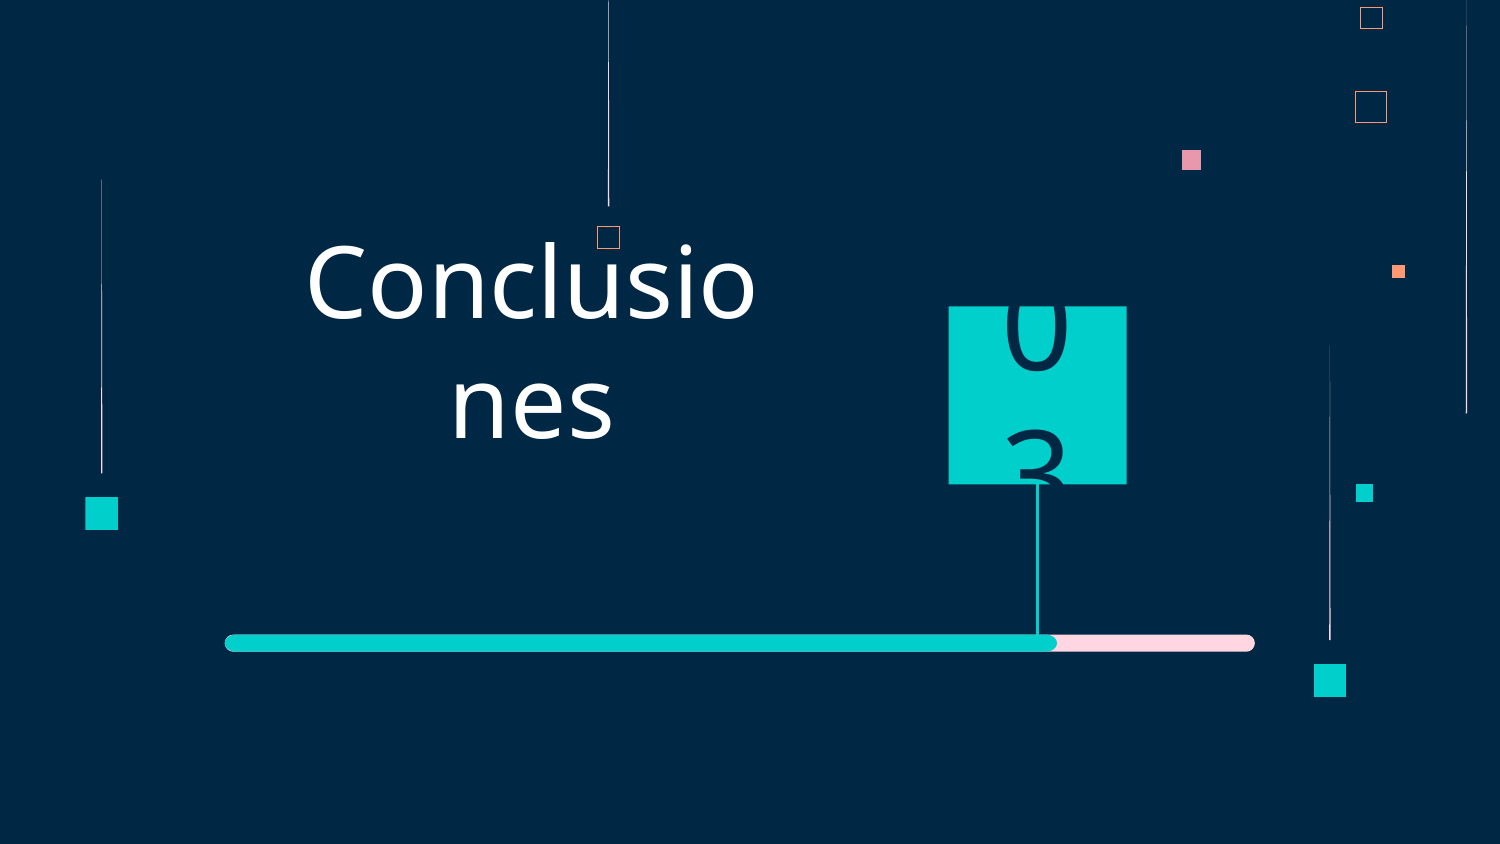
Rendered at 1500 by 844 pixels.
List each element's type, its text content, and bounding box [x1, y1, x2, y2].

title 03 [957, 348, 1119, 443]
text_box [224, 634, 1058, 652]
text_box [1049, 634, 1255, 652]
text_box [948, 306, 1127, 485]
title Conclusiones [260, 335, 804, 474]
